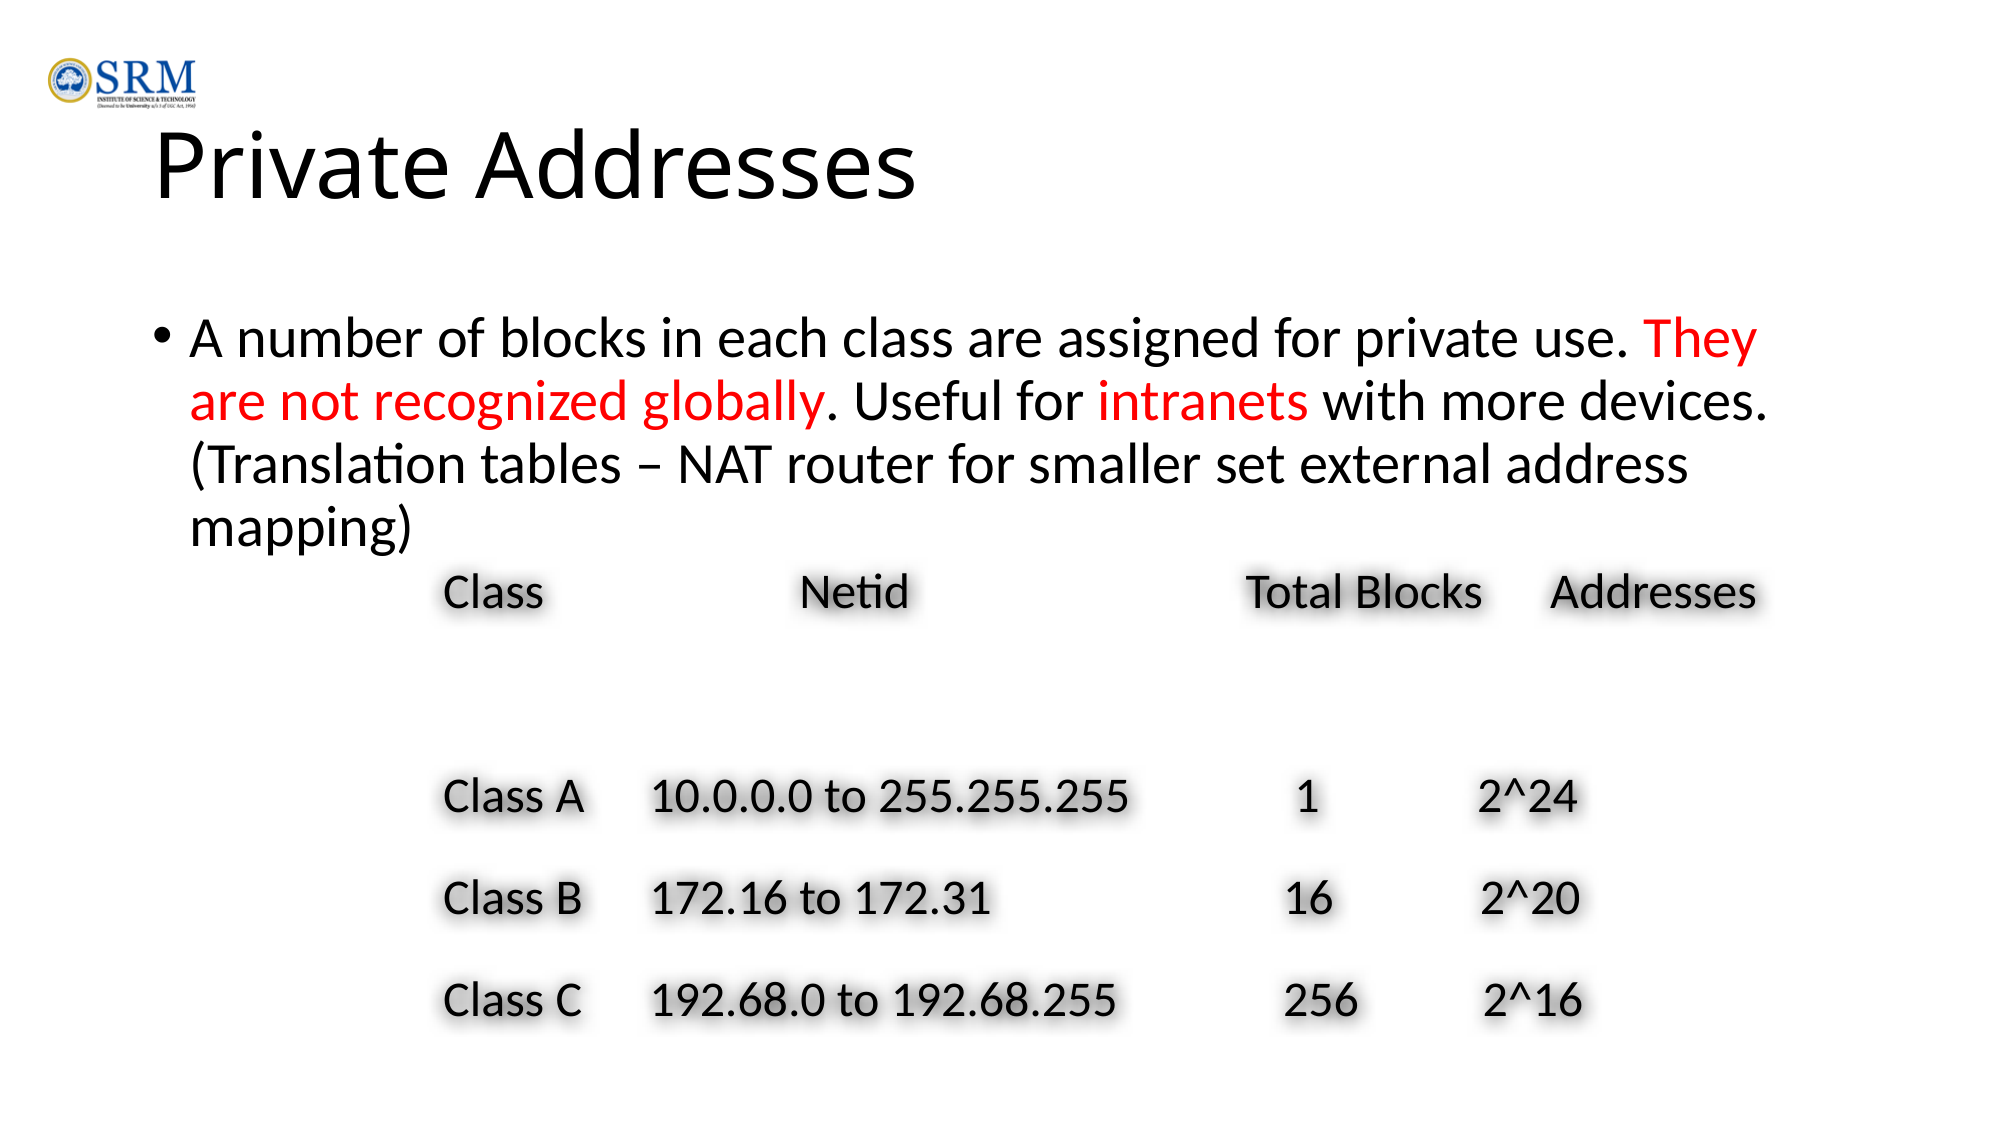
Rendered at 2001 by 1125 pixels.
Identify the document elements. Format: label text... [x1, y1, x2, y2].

text_box Class Netid Total Blocks Addresses Class A 10.0.0.0 to 255.255.255 1 2^24 Class B 172.16 to 172.31 16 2^20 Class C 192.68.0 to 192.68.255 256 2^16 [428, 538, 1839, 1045]
picture [45, 40, 199, 127]
list A number of blocks in each class are assigned for private use. They are not recognized globally. Useful for intranets with more devices. (Translation tables – NAT router for smaller set external address mapping) [137, 299, 1863, 1014]
title Private Addresses [137, 59, 1863, 278]
